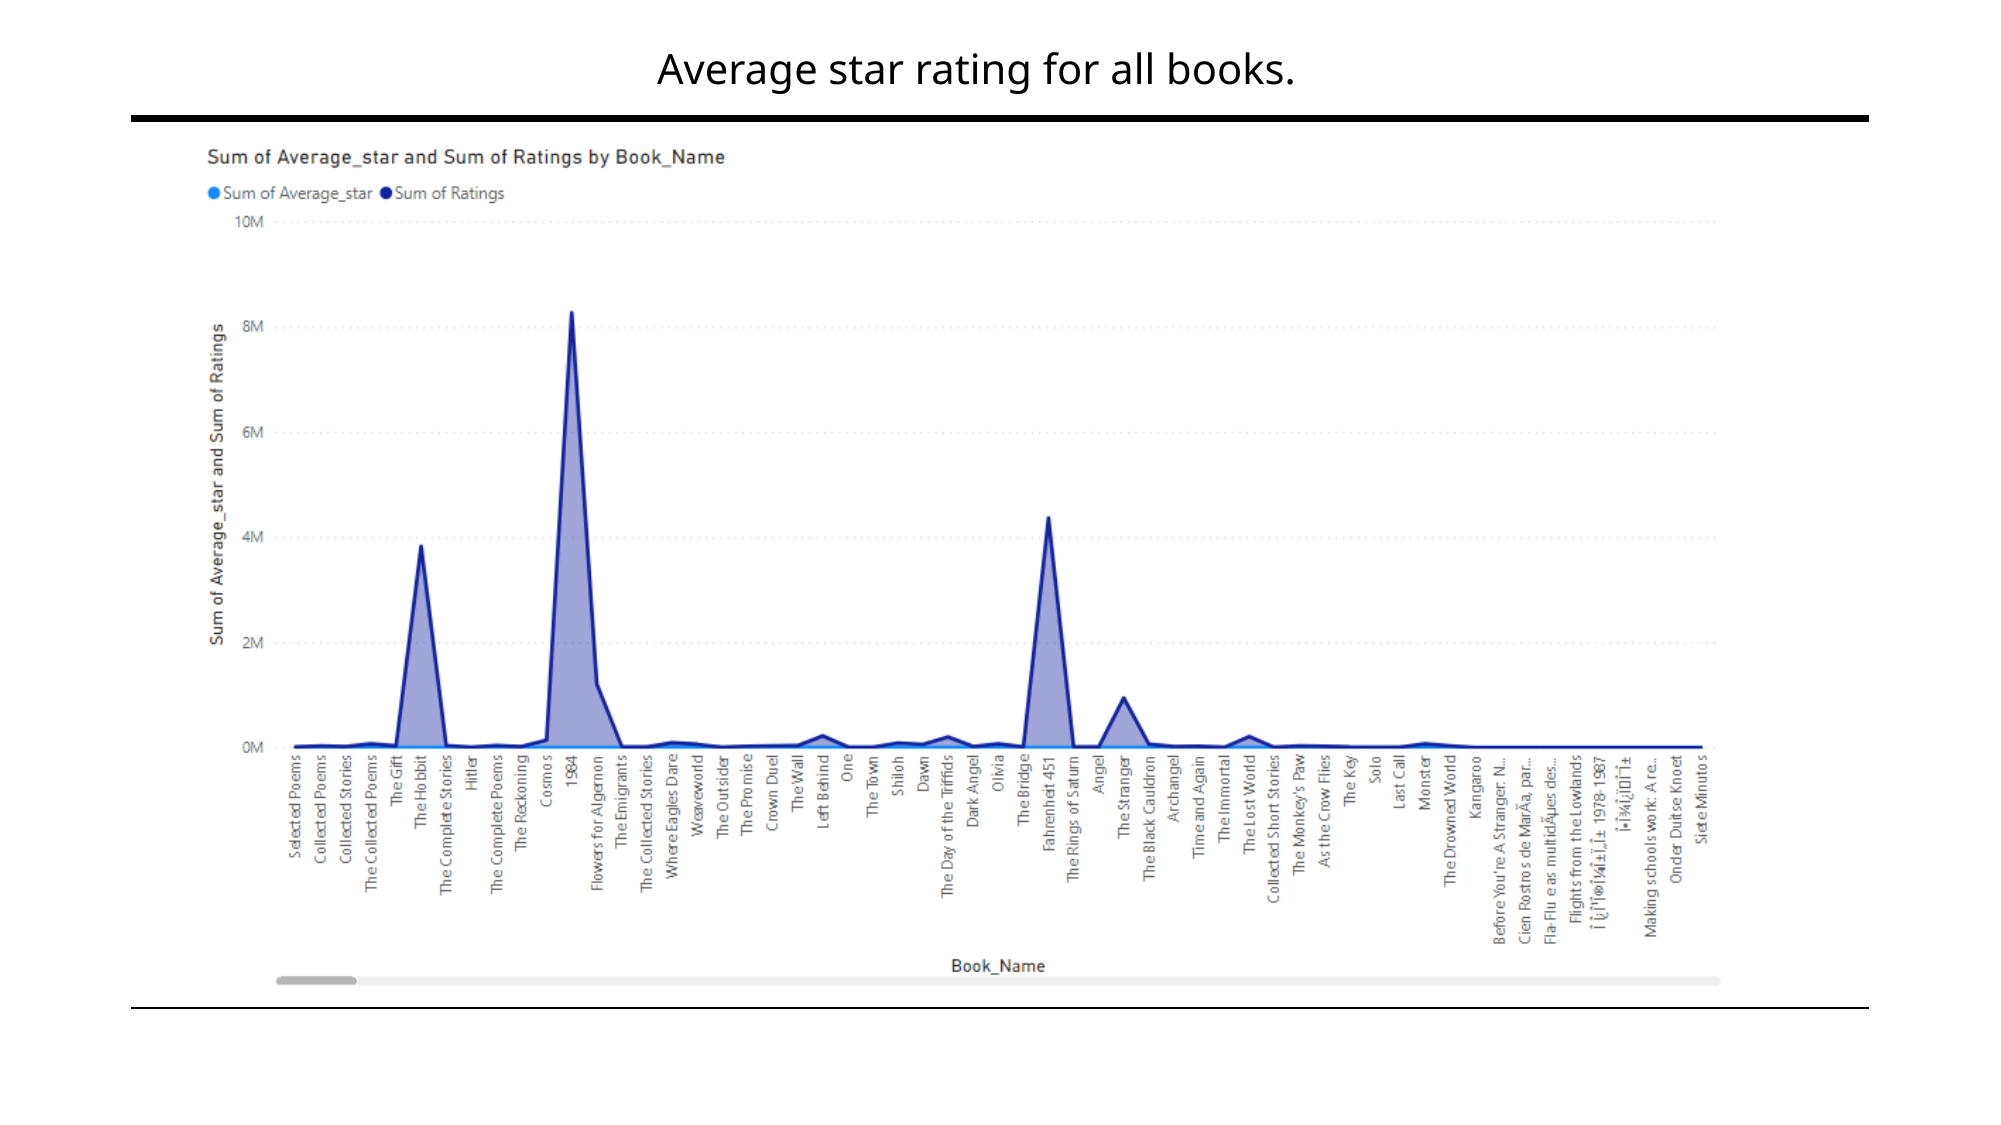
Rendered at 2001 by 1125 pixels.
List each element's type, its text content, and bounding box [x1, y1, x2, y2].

picture [196, 137, 1755, 1006]
text_box Average star rating for all books. [642, 35, 1494, 101]
